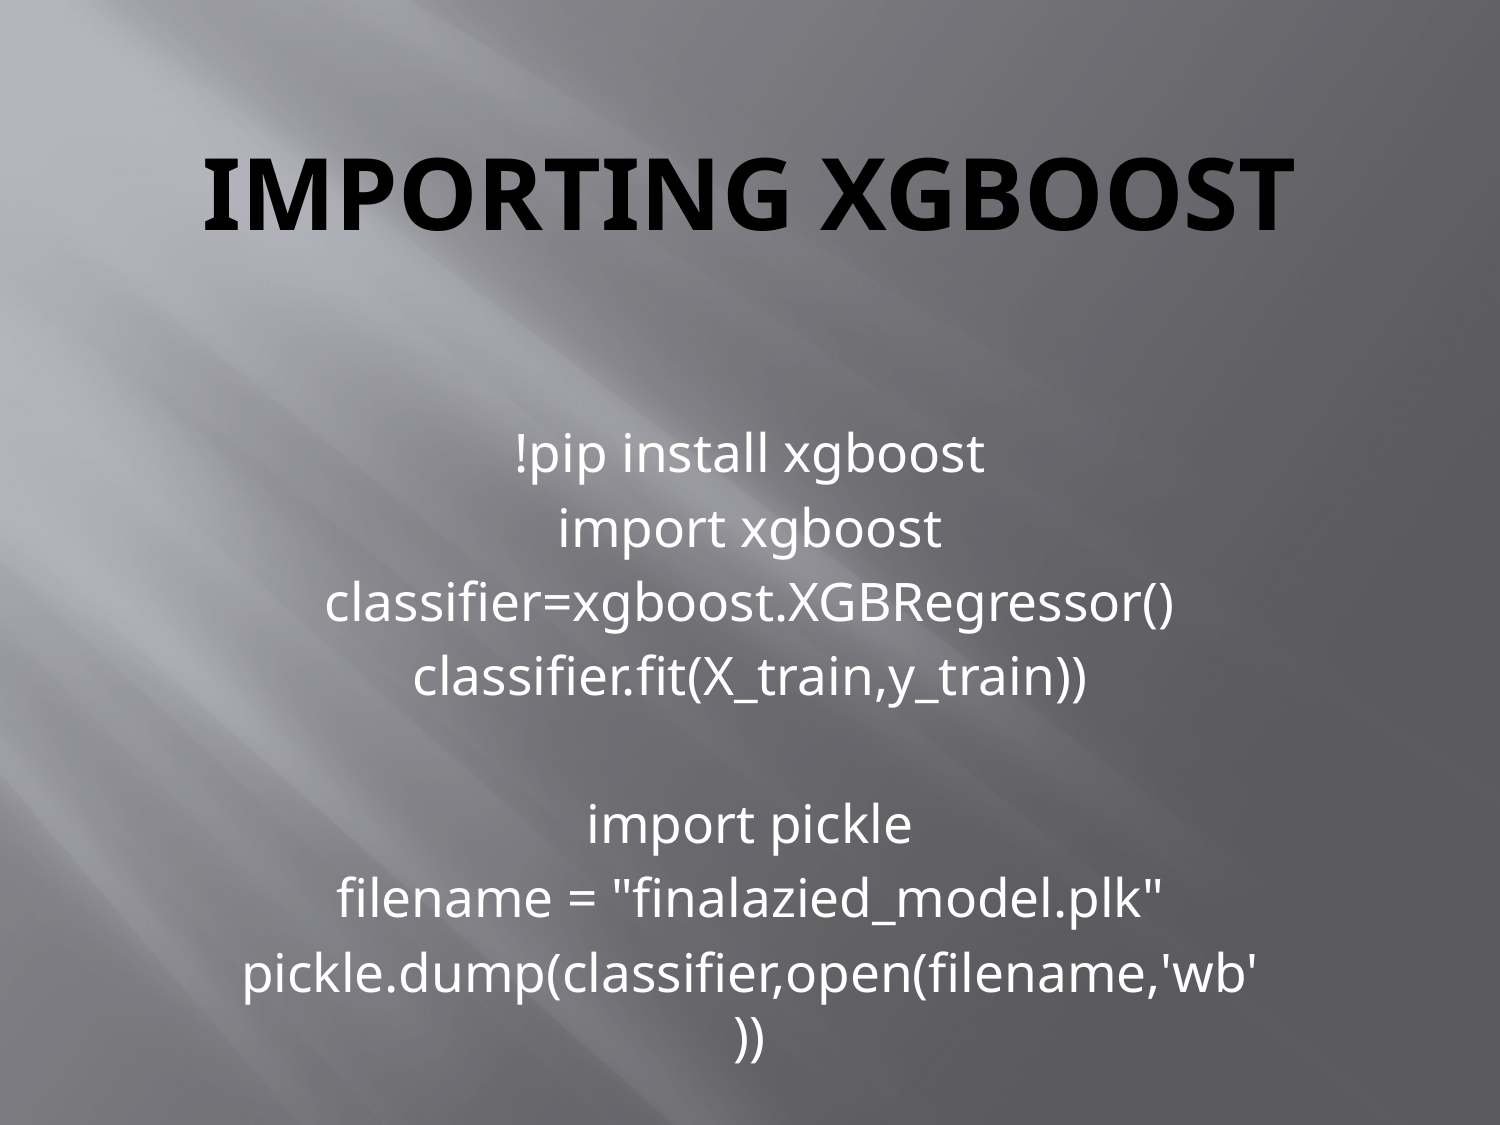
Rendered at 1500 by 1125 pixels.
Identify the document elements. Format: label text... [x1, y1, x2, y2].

subtitle !pip install xgboost import xgboost classifier=xgboost.XGBRegressor() classifier.fit(X_train,y_train)) import pickle filename = "finalazied_model.plk" pickle.dump(classifier,open(filename,'wb')) [225, 412, 1275, 1075]
title Importing XGBOOST [75, 87, 1425, 250]
